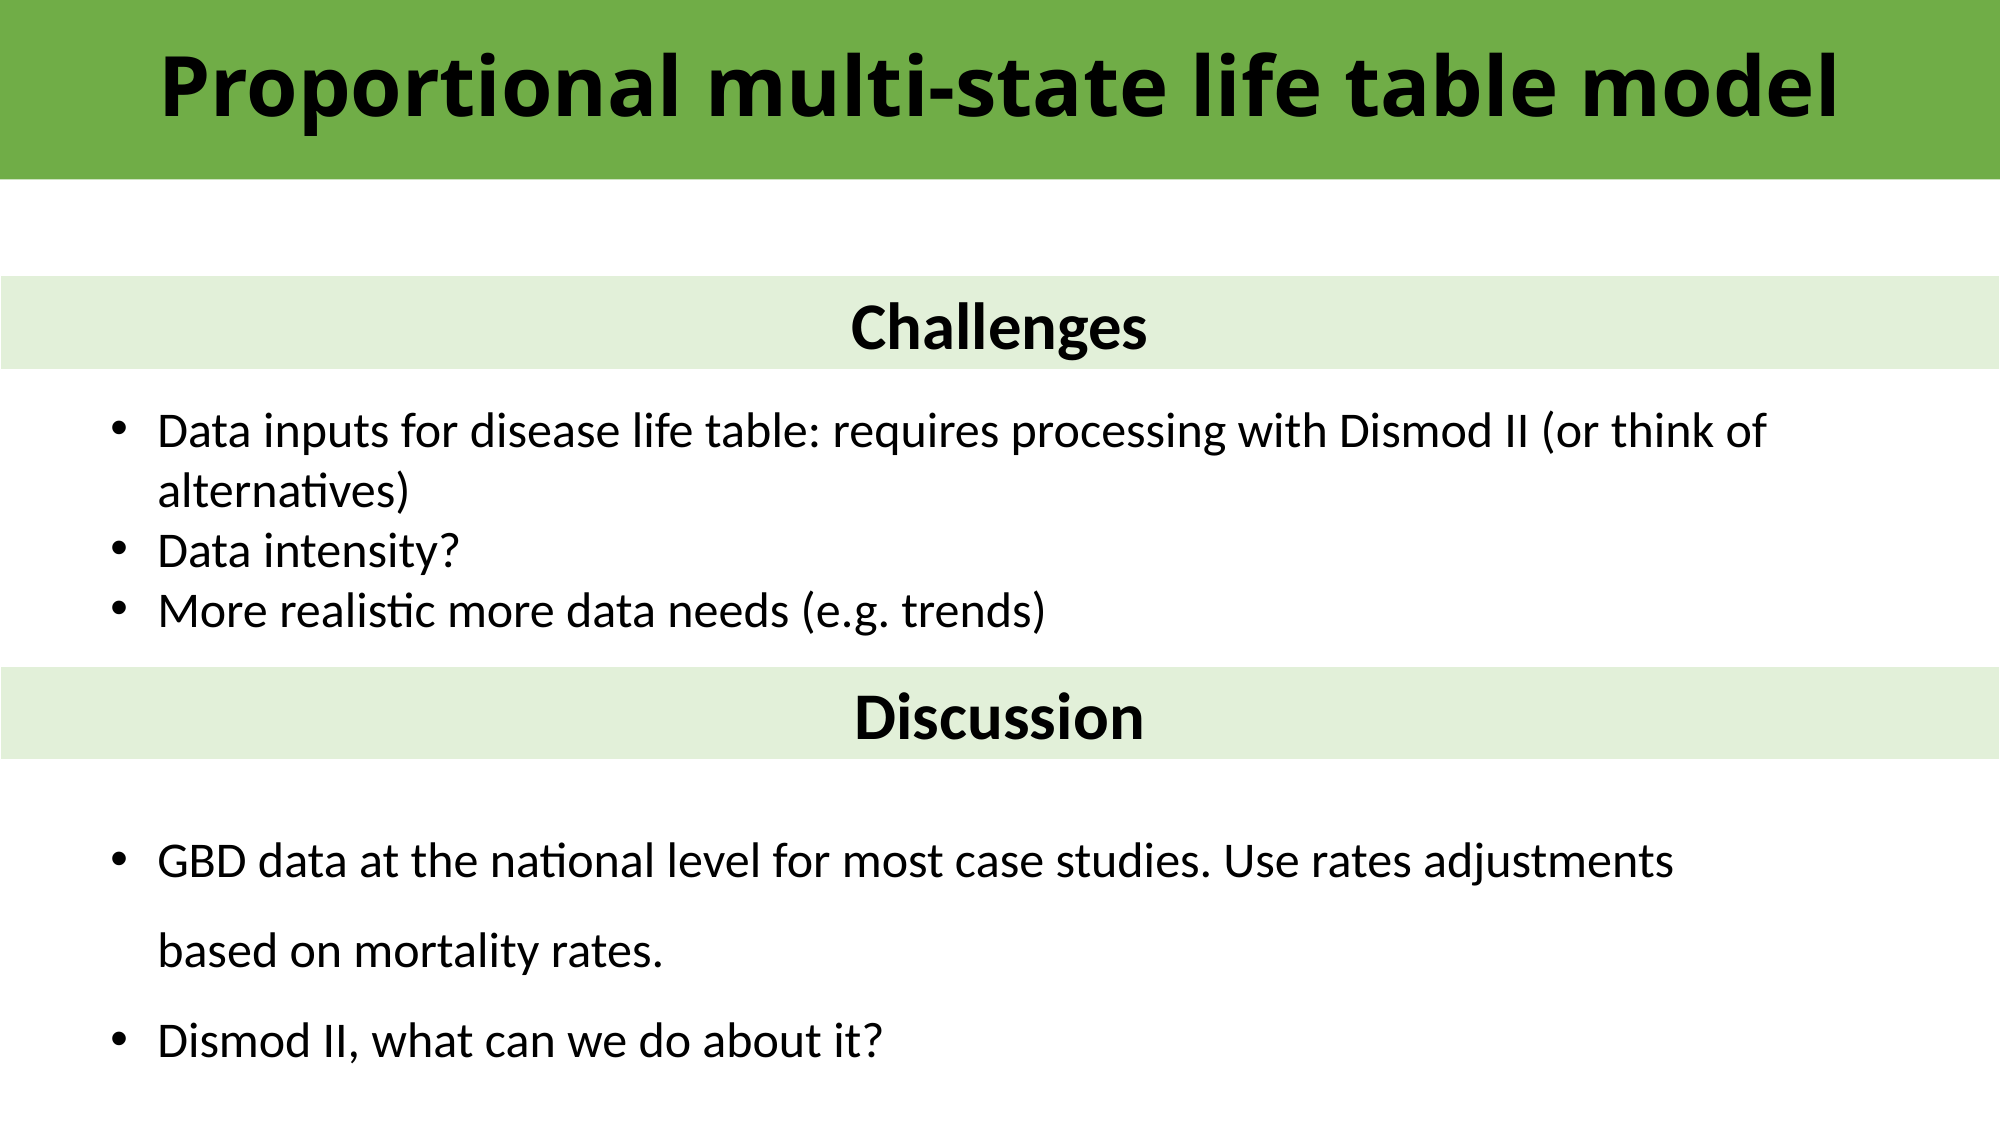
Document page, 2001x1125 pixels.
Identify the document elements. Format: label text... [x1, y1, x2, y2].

text_box Discussion [0, 665, 2000, 761]
text_box Data inputs for disease life table: requires processing with Dismod II (or think of alternatives) Data intensity? More realistic more data needs (e.g. trends) [95, 389, 1806, 645]
text_box Challenges [0, 274, 2000, 371]
text_box Proportional multi-state life table model [0, 0, 2000, 180]
text_box GBD data at the national level for most case studies. Use rates adjustments based on mortality rates. Dismod II, what can we do about it? [95, 790, 1806, 1075]
